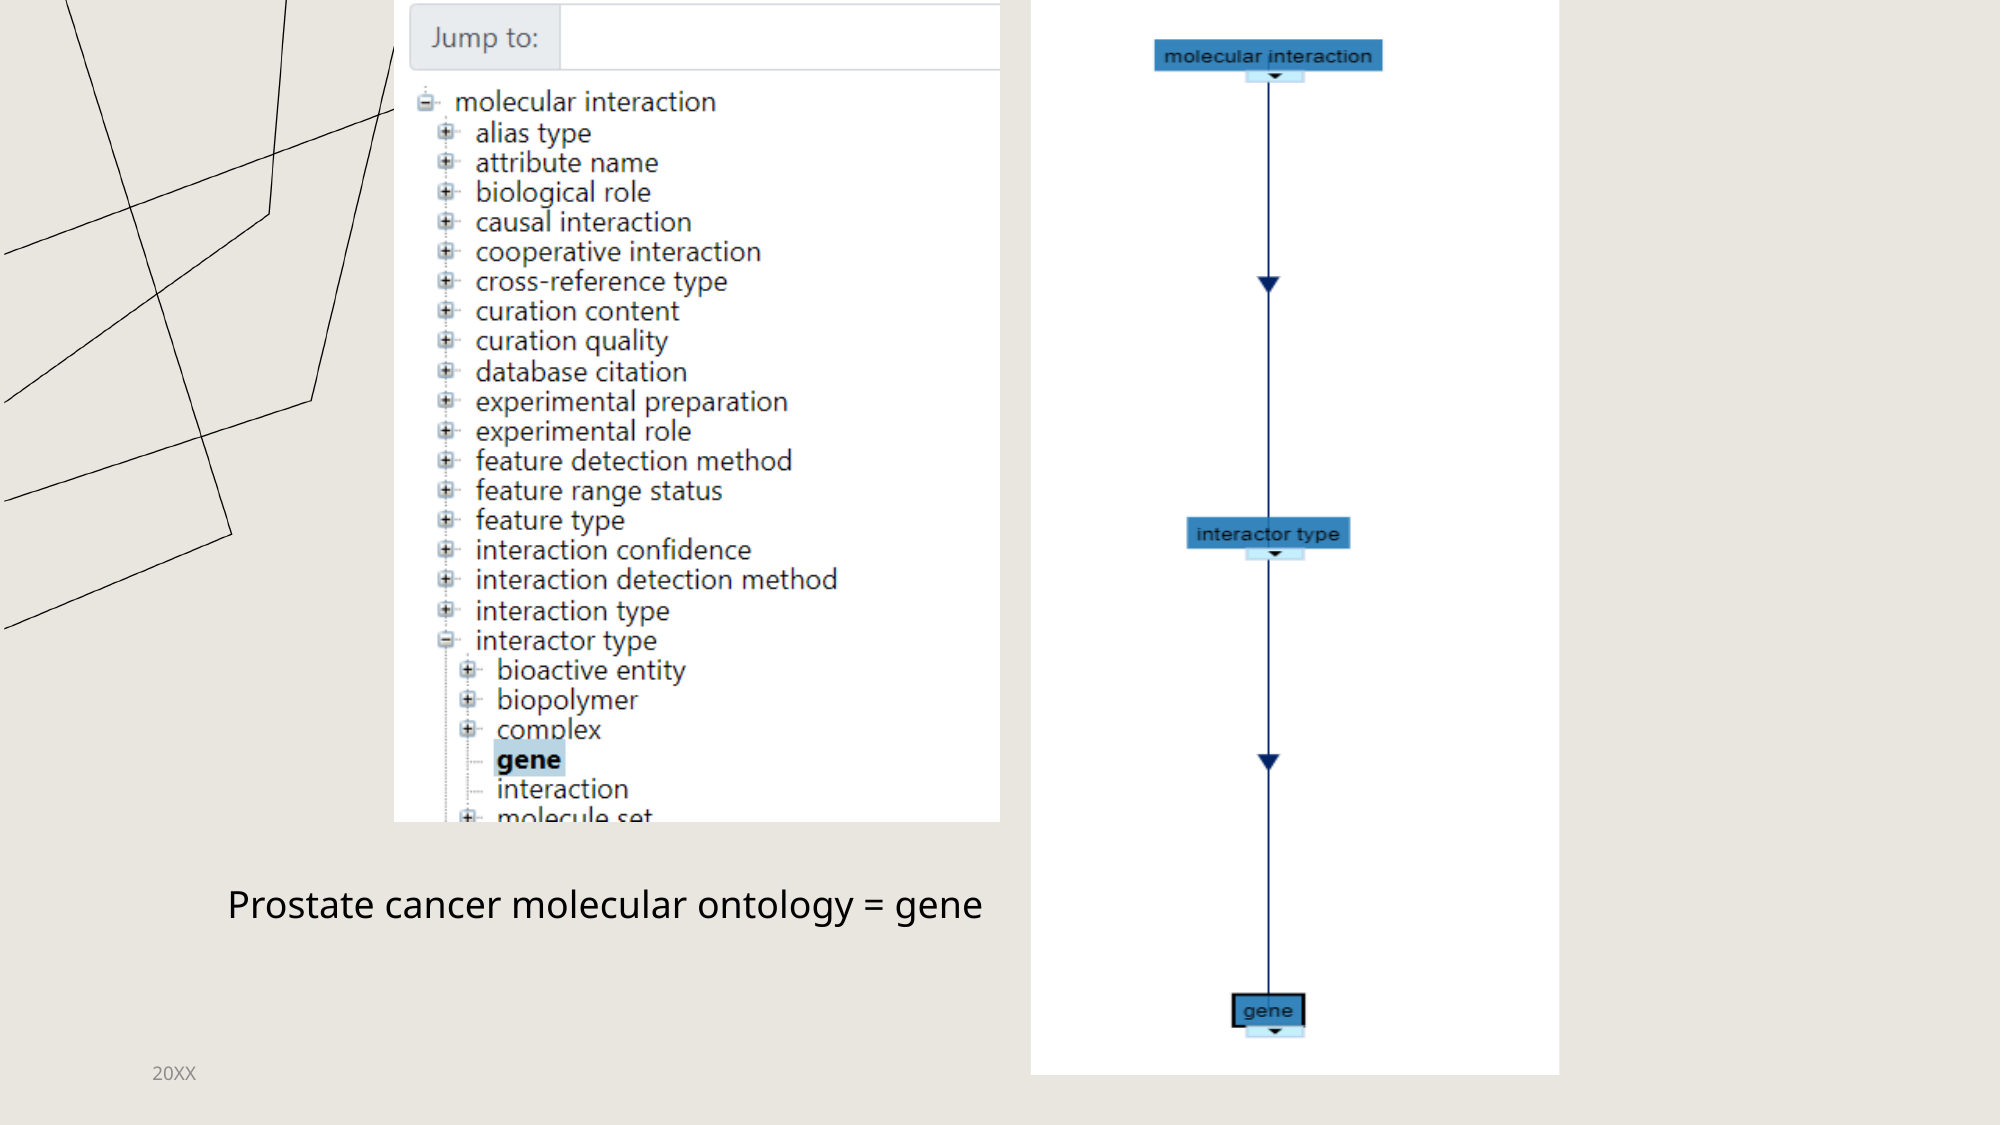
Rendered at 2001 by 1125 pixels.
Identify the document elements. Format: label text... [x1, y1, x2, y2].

picture [4, 0, 1000, 822]
picture [1030, 0, 1560, 1075]
text_box Prostate cancer molecular ontology = gene [212, 873, 1030, 934]
slide_number 20XX [137, 1042, 588, 1103]
